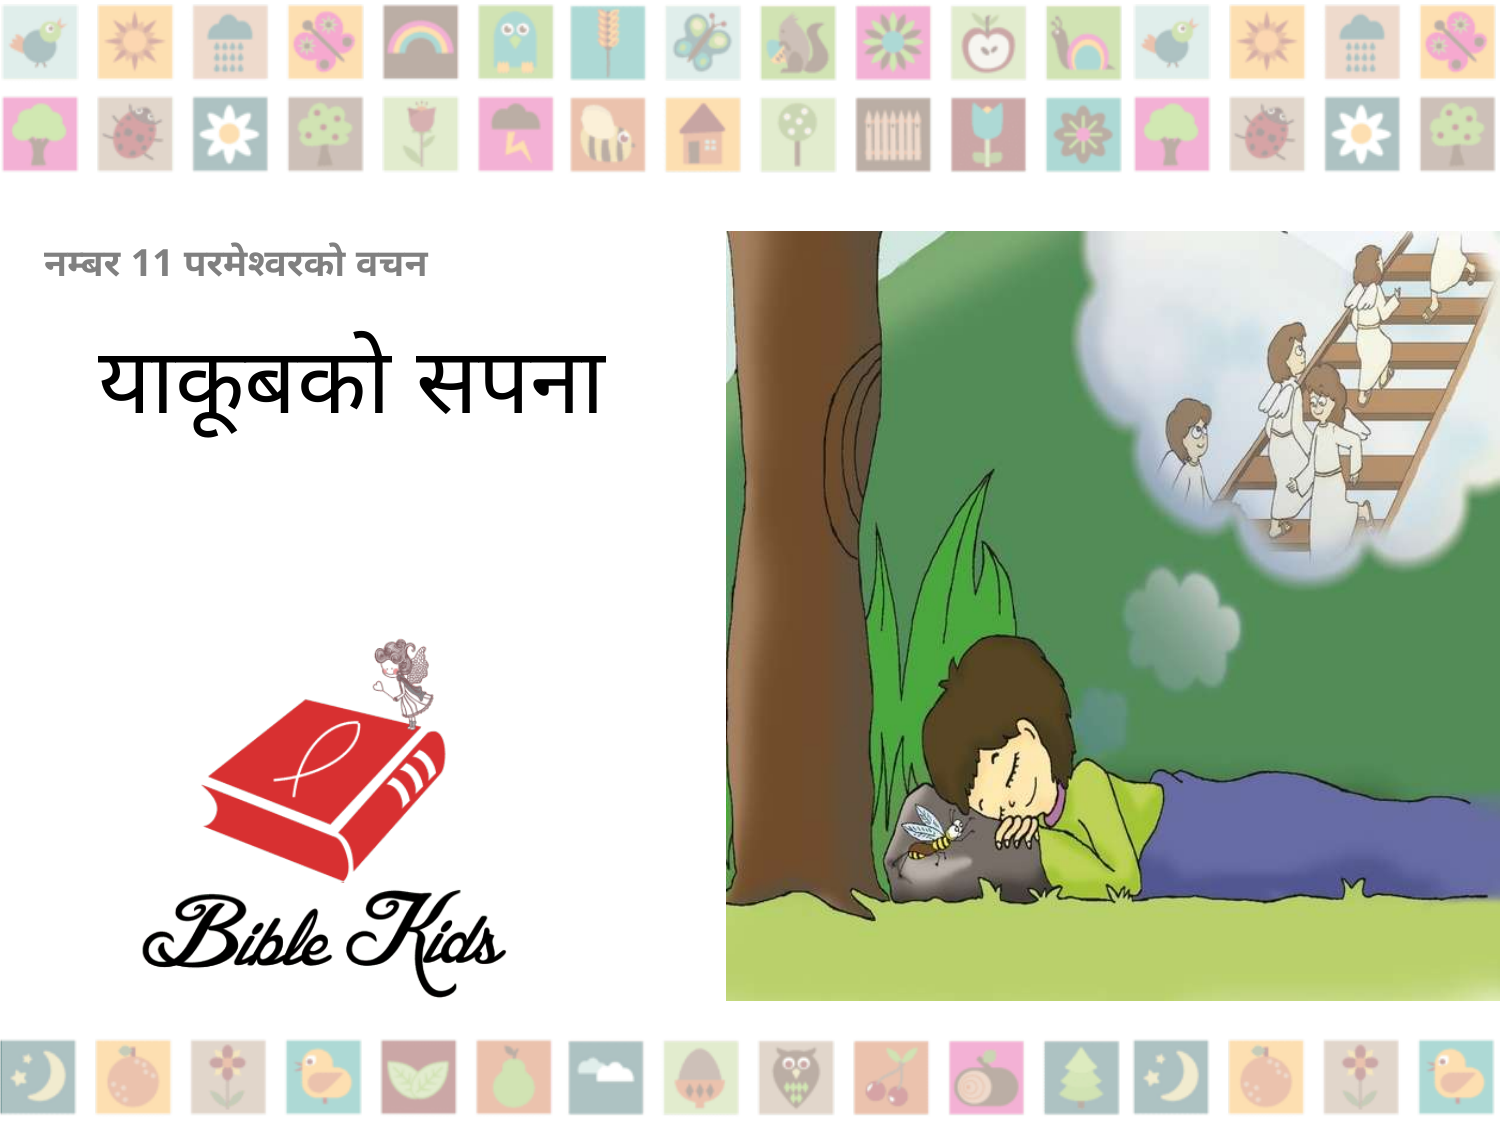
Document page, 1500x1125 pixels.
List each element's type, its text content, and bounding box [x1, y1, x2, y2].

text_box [0, 1028, 1500, 1118]
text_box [0, 3, 1500, 181]
text_box नम्बर 11 परमेश्वरको वचन [29, 231, 543, 292]
text_box याकूबको सपना [29, 314, 675, 440]
picture [117, 600, 544, 1027]
picture [726, 231, 1500, 1002]
